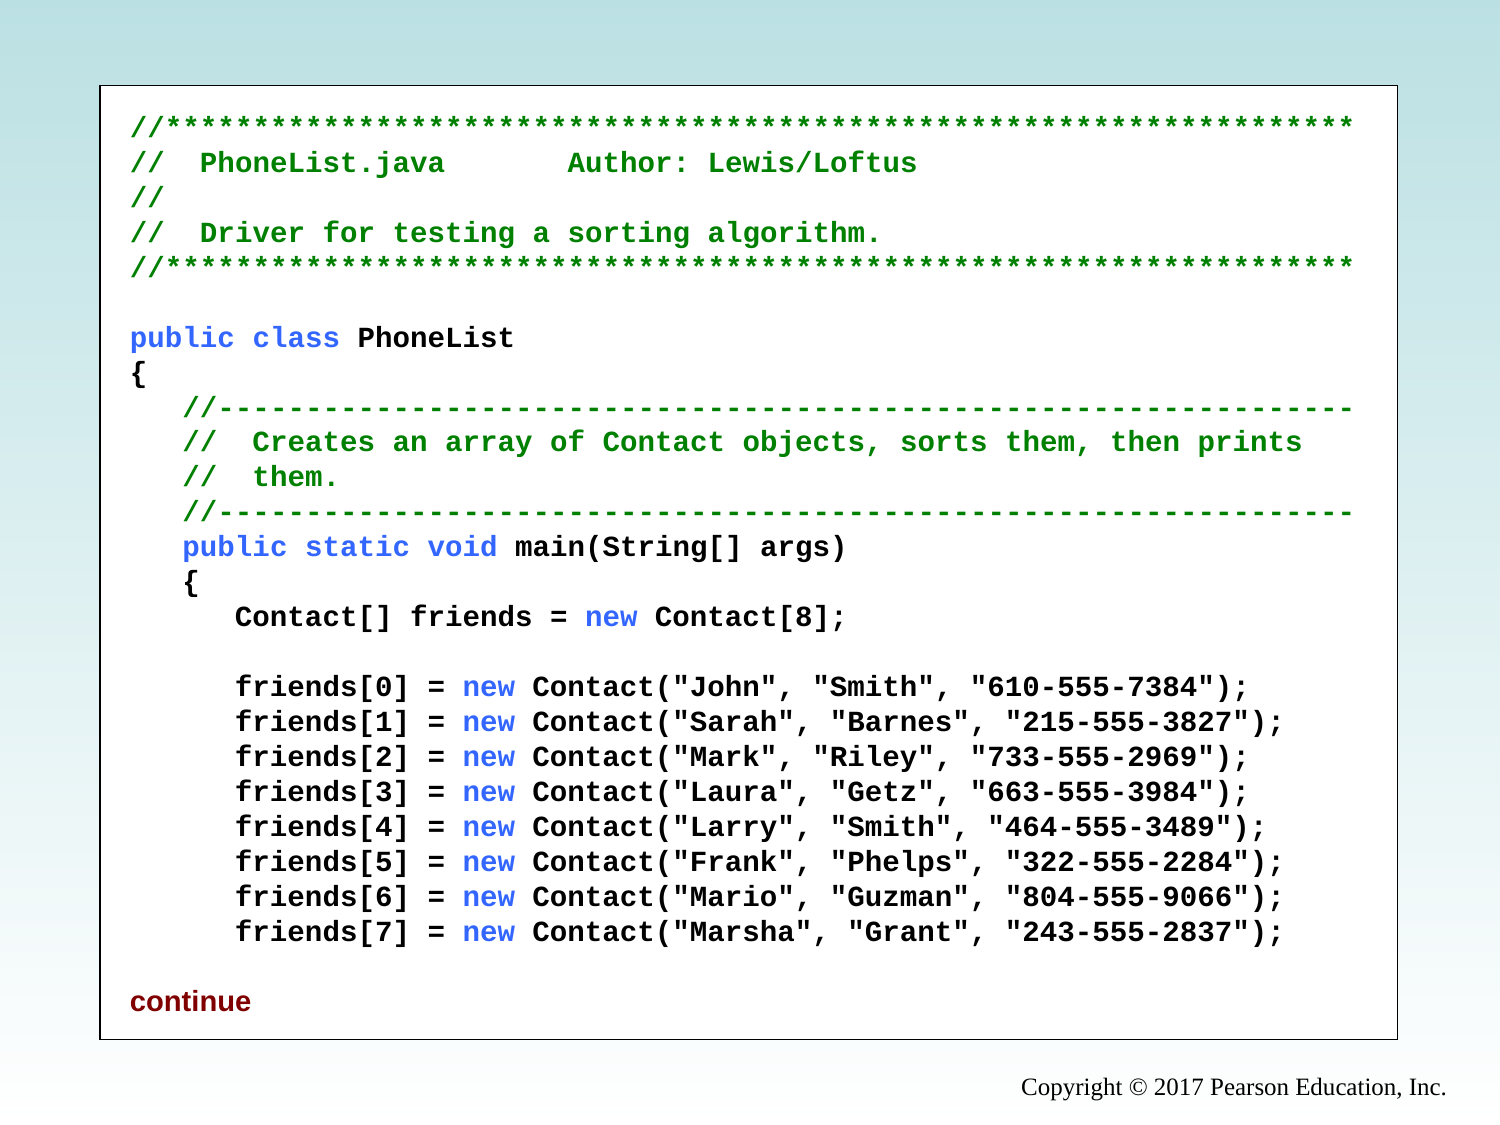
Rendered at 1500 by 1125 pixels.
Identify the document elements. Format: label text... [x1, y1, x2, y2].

footer Copyright © 2017 Pearson Education, Inc. [549, 1062, 1463, 1114]
text_box //******************************************************************** // PhoneList.java Author: Lewis/Loftus // // Driver for testing a sorting algorithm. //******************************************************************** public class PhoneList { //----------------------------------------------------------------- // Creates an array of Contact objects, sorts them, then prints // them. //----------------------------------------------------------------- public static void main(String[] args) { Contact[] friends = new Contact[8]; friends[0] = new Contact("John", "Smith", "610-555-7384"); friends[1] = new Contact("Sarah", "Barnes", "215-555-3827"); friends[2] = new Contact("Mark", "Riley", "733-555-2969"); friends[3] = new Contact("Laura", "Getz", "663-555-3984"); friends[4] = new Contact("Larry", "Smith", "464-555-3489"); friends[5] = new Contact("Frank", "Phelps", "322-555-2284"); friends[6] = new Contact("Mario", "Guzman", "804-555-9066"); friends[7] = new Contact("Marsha", "Grant", "243-555-2837"); continue [99, 85, 1398, 1040]
